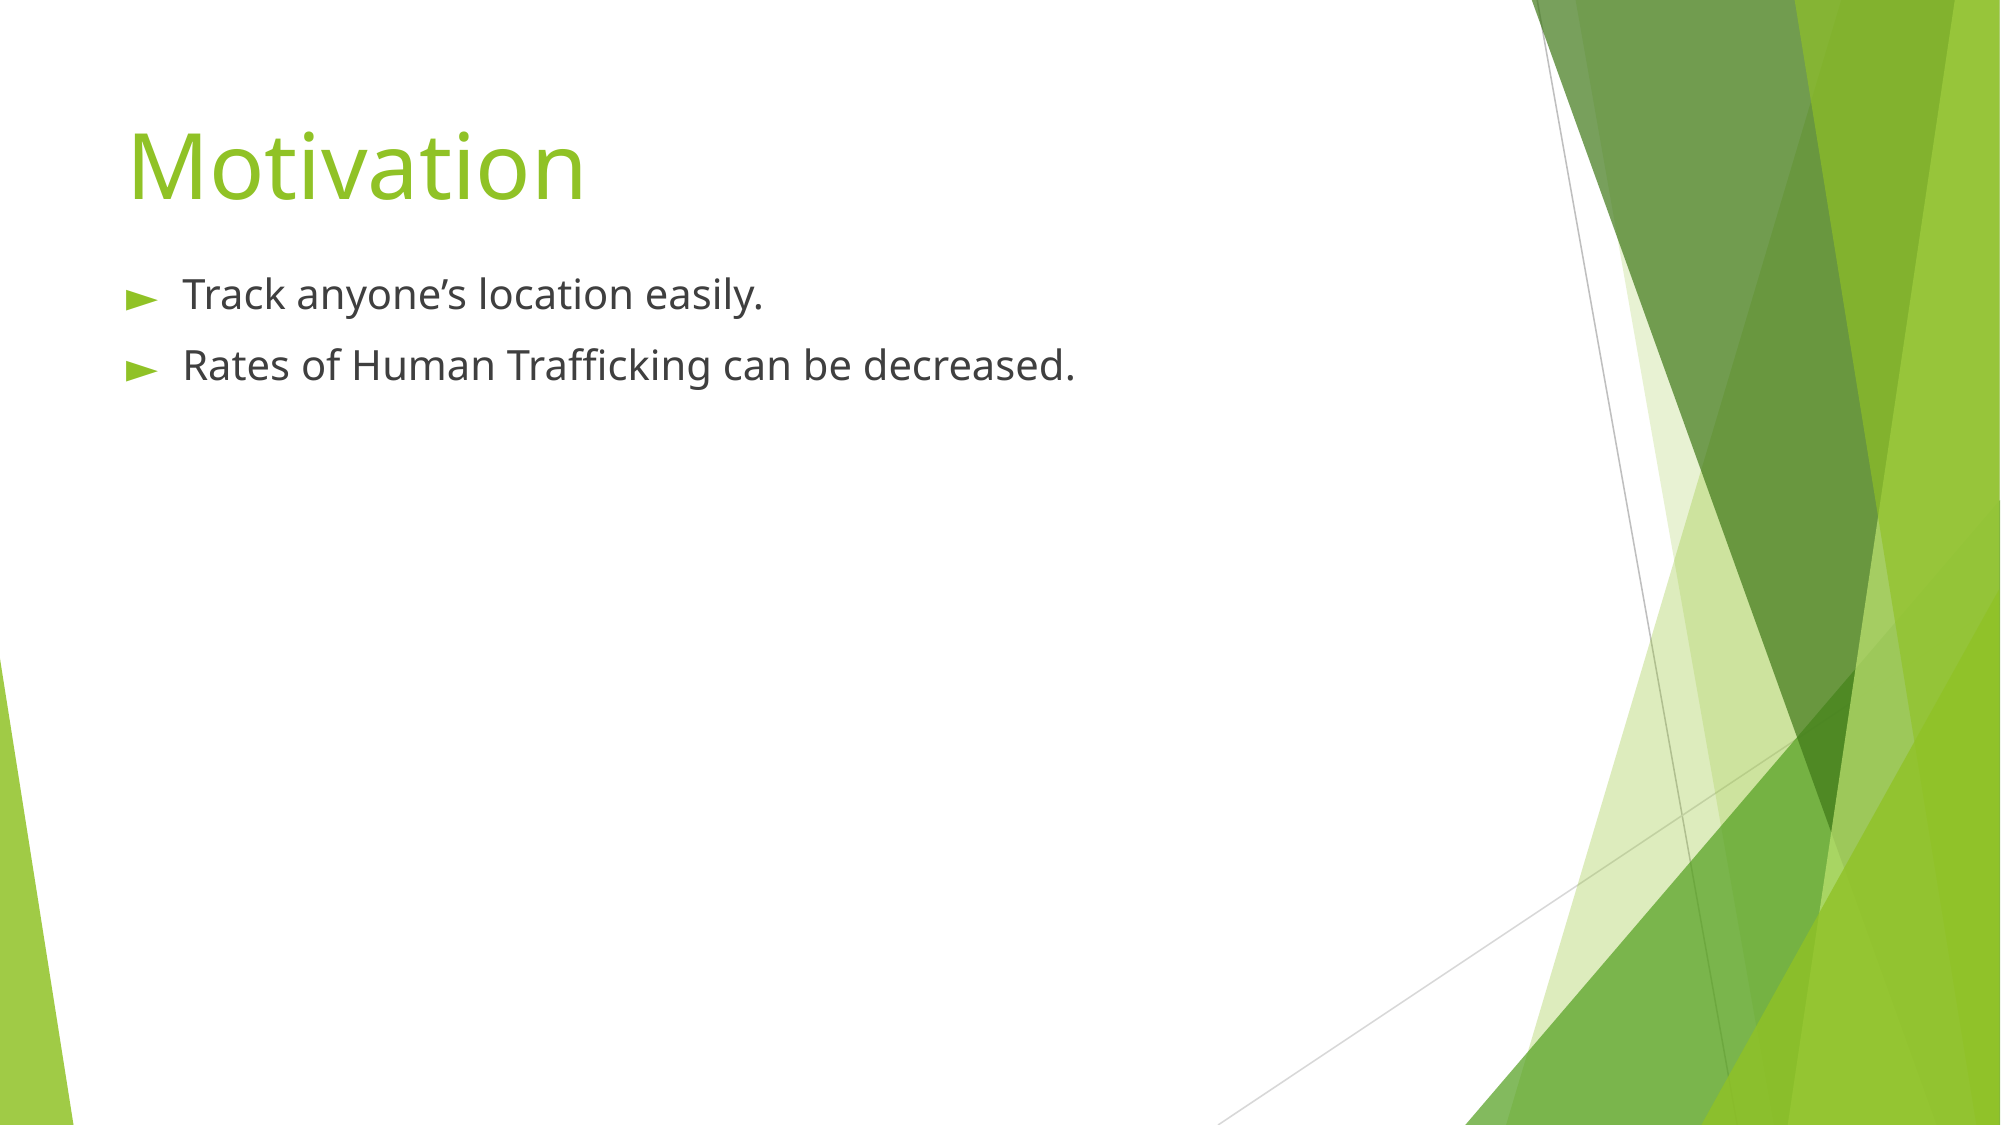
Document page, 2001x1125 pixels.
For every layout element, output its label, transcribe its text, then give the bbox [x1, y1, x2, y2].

title Motivation [111, 99, 1522, 260]
list Track anyone’s location easily. Rates of Human Trafficking can be decreased. [111, 260, 1522, 897]
